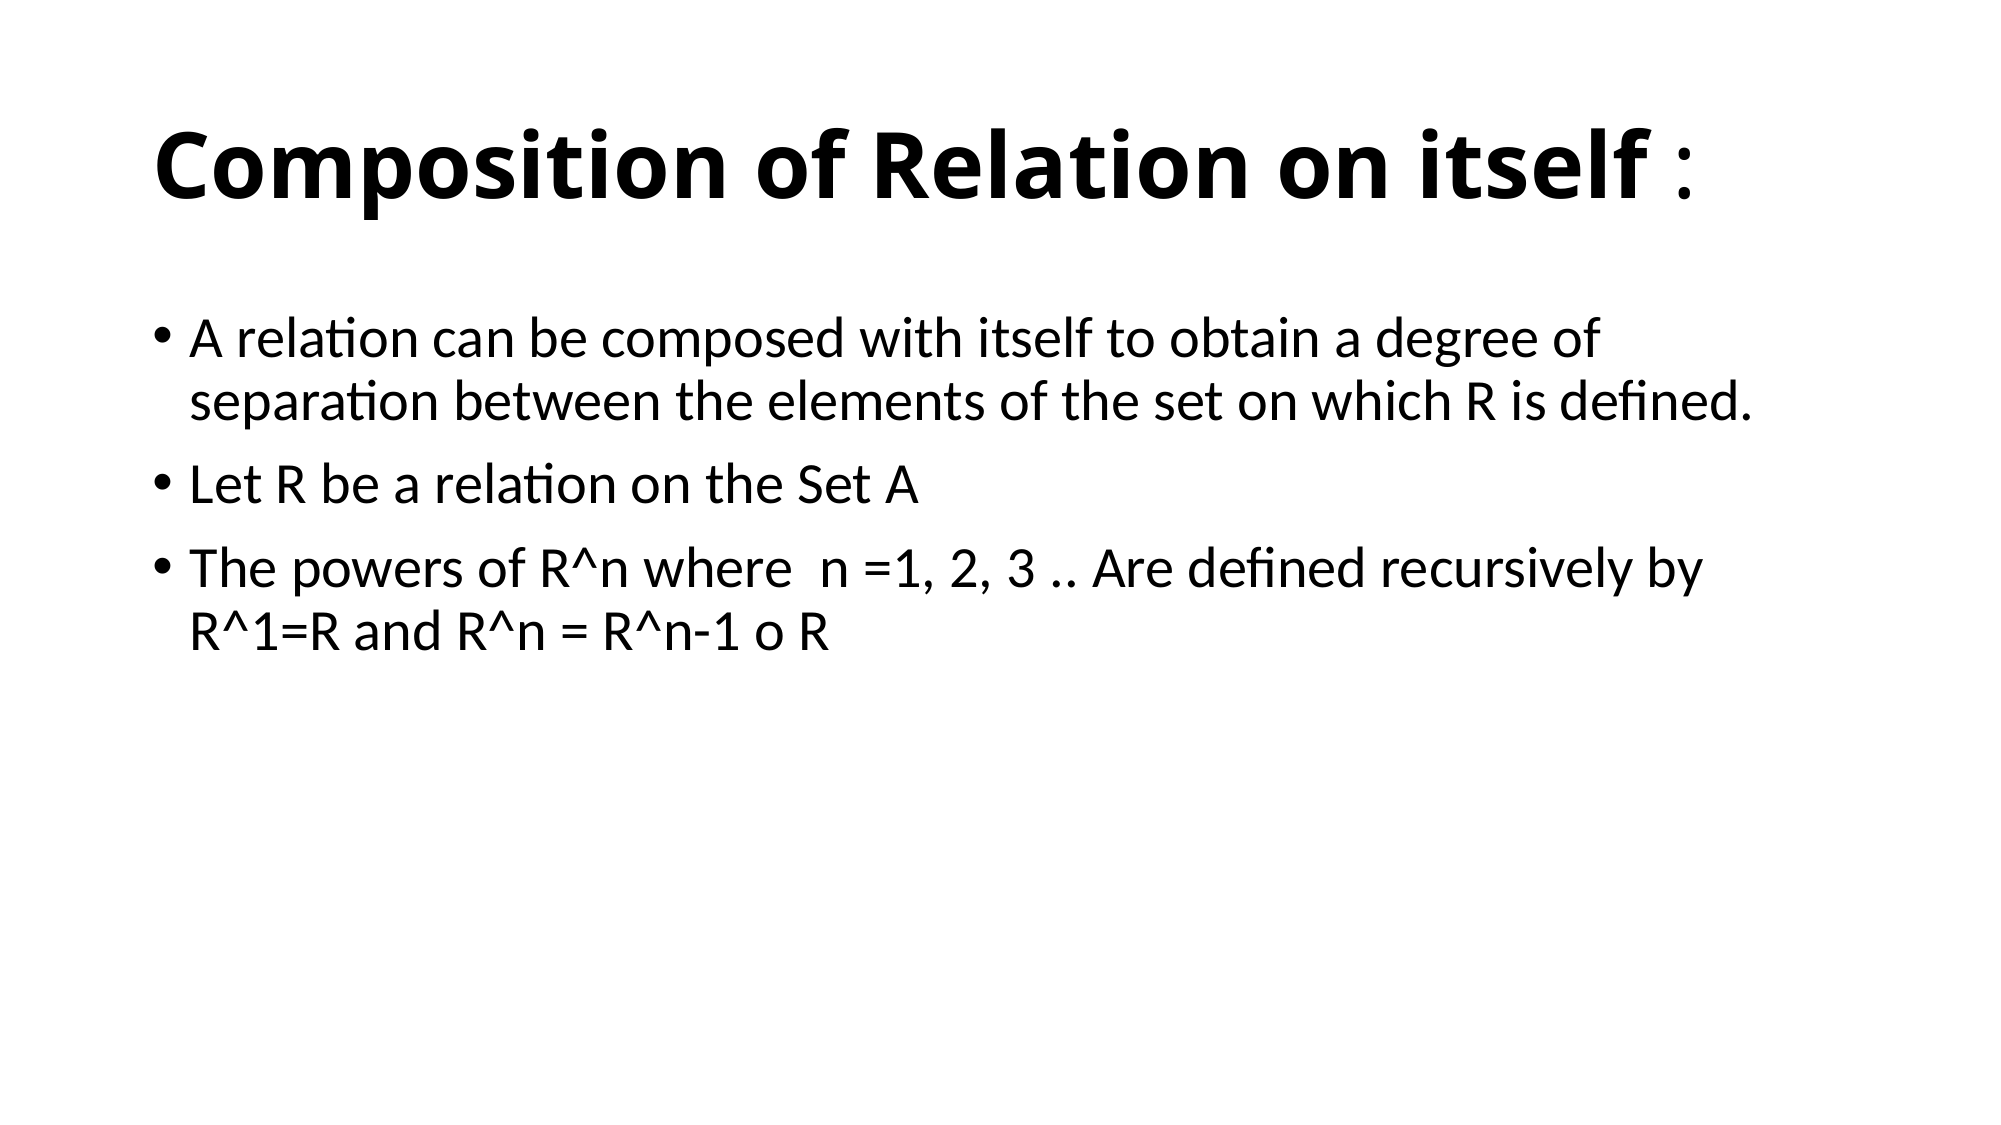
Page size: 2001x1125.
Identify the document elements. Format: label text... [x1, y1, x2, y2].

list A relation can be composed with itself to obtain a degree of separation between the elements of the set on which R is defined. Let R be a relation on the Set A The powers of R^n where n =1, 2, 3 .. Are defined recursively by R^1=R and R^n = R^n-1 o R [137, 299, 1863, 1014]
title Composition of Relation on itself : [137, 59, 1863, 278]
